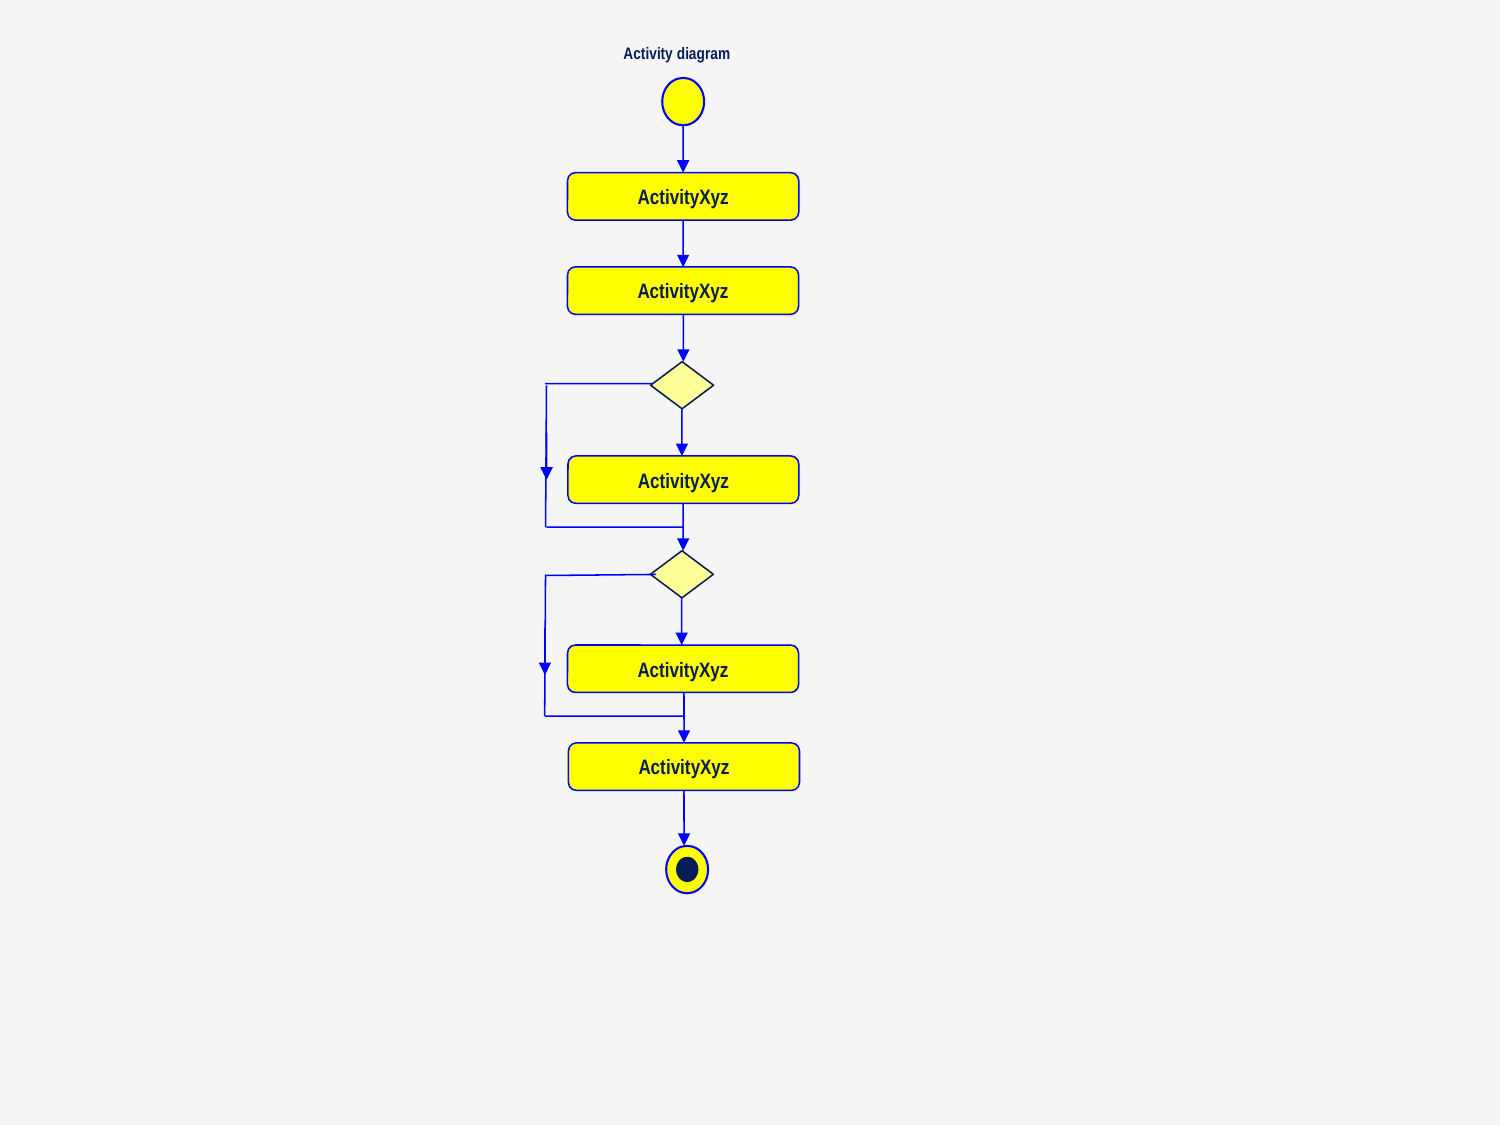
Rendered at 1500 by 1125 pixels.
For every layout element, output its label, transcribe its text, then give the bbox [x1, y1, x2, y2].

text_box [666, 845, 709, 894]
text_box [540, 467, 545, 477]
text_box [650, 550, 714, 598]
text_box Activity diagram [608, 35, 746, 71]
text_box [677, 693, 691, 742]
text_box [677, 790, 691, 846]
text_box [676, 125, 690, 173]
text_box [676, 857, 698, 882]
text_box [650, 361, 714, 409]
text_box [538, 627, 552, 675]
text_box [675, 597, 688, 646]
text_box ActivityXyz [567, 172, 799, 221]
text_box [546, 460, 553, 480]
text_box [676, 219, 690, 268]
text_box [676, 528, 690, 551]
text_box [677, 314, 690, 362]
text_box ActivityXyz [568, 742, 800, 791]
text_box ActivityXyz [567, 455, 799, 504]
text_box [662, 77, 705, 126]
text_box ActivityXyz [567, 645, 799, 693]
text_box ActivityXyz [567, 266, 799, 315]
text_box [675, 408, 689, 456]
